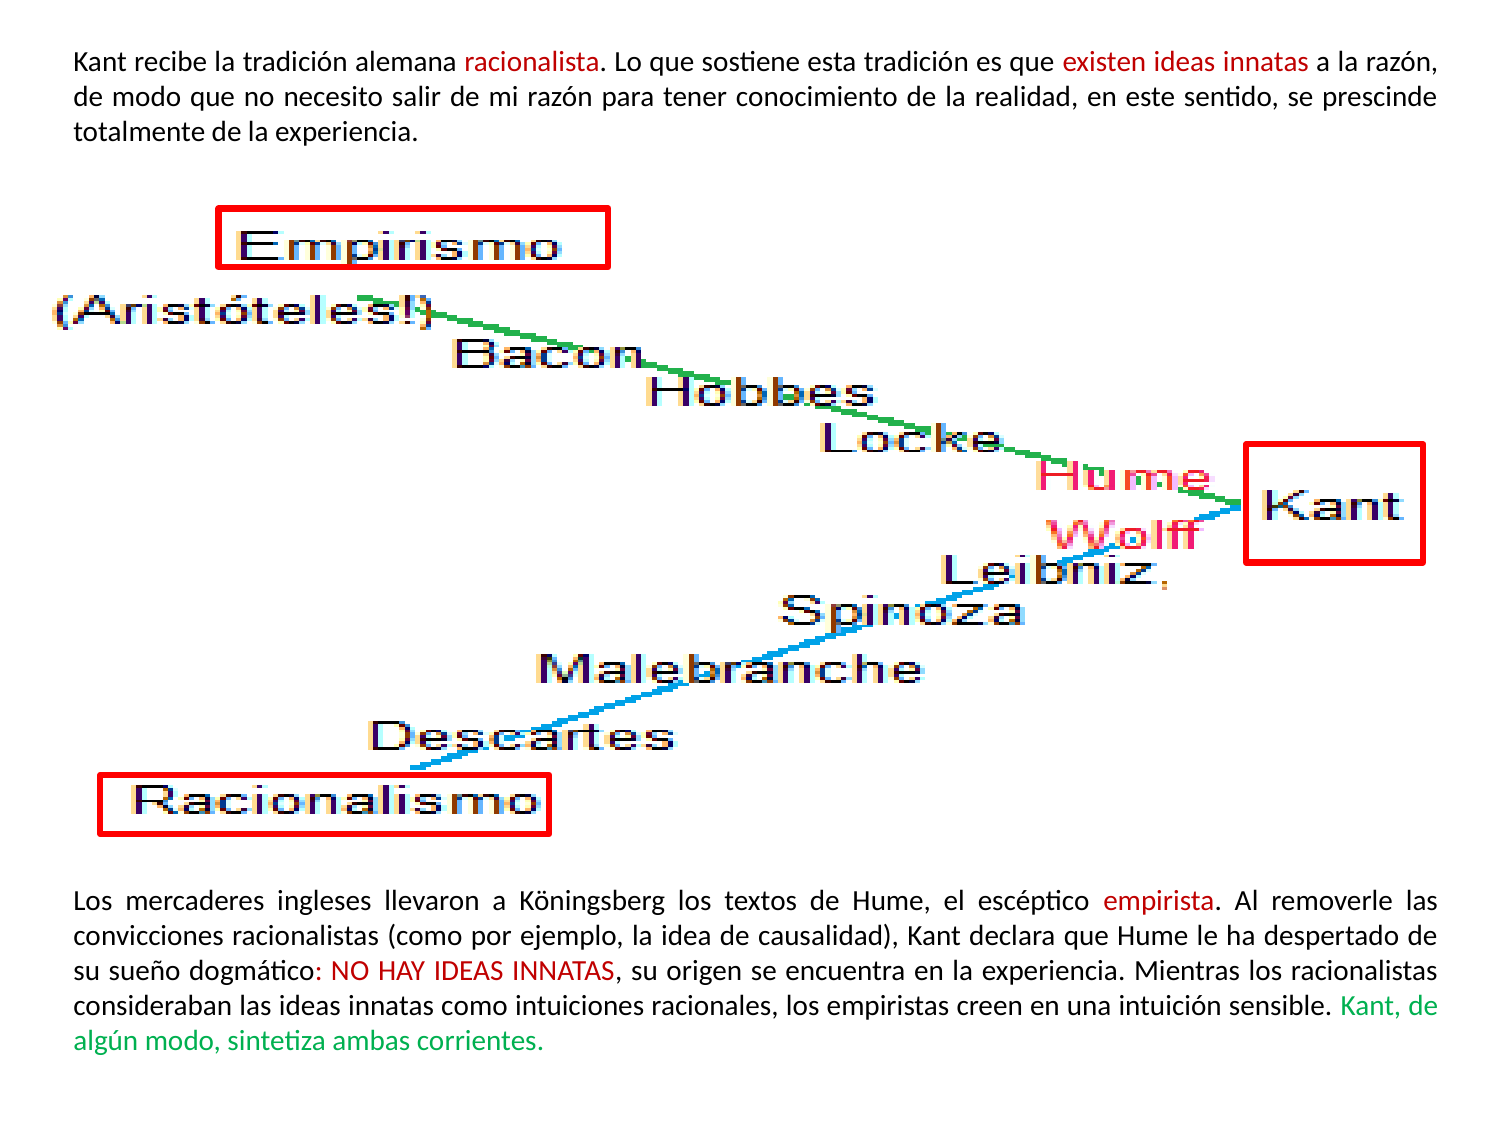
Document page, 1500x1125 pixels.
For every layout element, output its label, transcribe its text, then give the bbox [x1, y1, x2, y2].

picture [0, 207, 1457, 835]
text_box Kant recibe la tradición alemana racionalista. Lo que sostiene esta tradición es que existen ideas innatas a la razón, de modo que no necesito salir de mi razón para tener conocimiento de la realidad, en este sentido, se prescinde totalmente de la experiencia. Los mercaderes ingleses llevaron a Köningsberg los textos de Hume, el escéptico empirista. Al removerle las convicciones racionalistas (como por ejemplo, la idea de causalidad), Kant declara que Hume le ha despertado de su sueño dogmático: NO HAY IDEAS INNATAS, su origen se encuentra en la experiencia. Mientras los racionalistas consideraban las ideas innatas como intuiciones racionales, los empiristas creen en una intuición sensible. Kant, de algún modo, sintetiza ambas corrientes. [58, 35, 1453, 206]
text_box Kant recibe la tradición alemana racionalista. Lo que sostiene esta tradición es que existen ideas innatas a la razón, de modo que no necesito salir de mi razón para tener conocimiento de la realidad, en este sentido, se prescinde totalmente de la experiencia. Los mercaderes ingleses llevaron a Köningsberg los textos de Hume, el escéptico empirista. Al removerle las convicciones racionalistas (como por ejemplo, la idea de causalidad), Kant declara que Hume le ha despertado de su sueño dogmático: NO HAY IDEAS INNATAS, su origen se encuentra en la experiencia. Mientras los racionalistas consideraban las ideas innatas como intuiciones racionales, los empiristas creen en una intuición sensible. Kant, de algún modo, sintetiza ambas corrientes. [58, 843, 1453, 1064]
